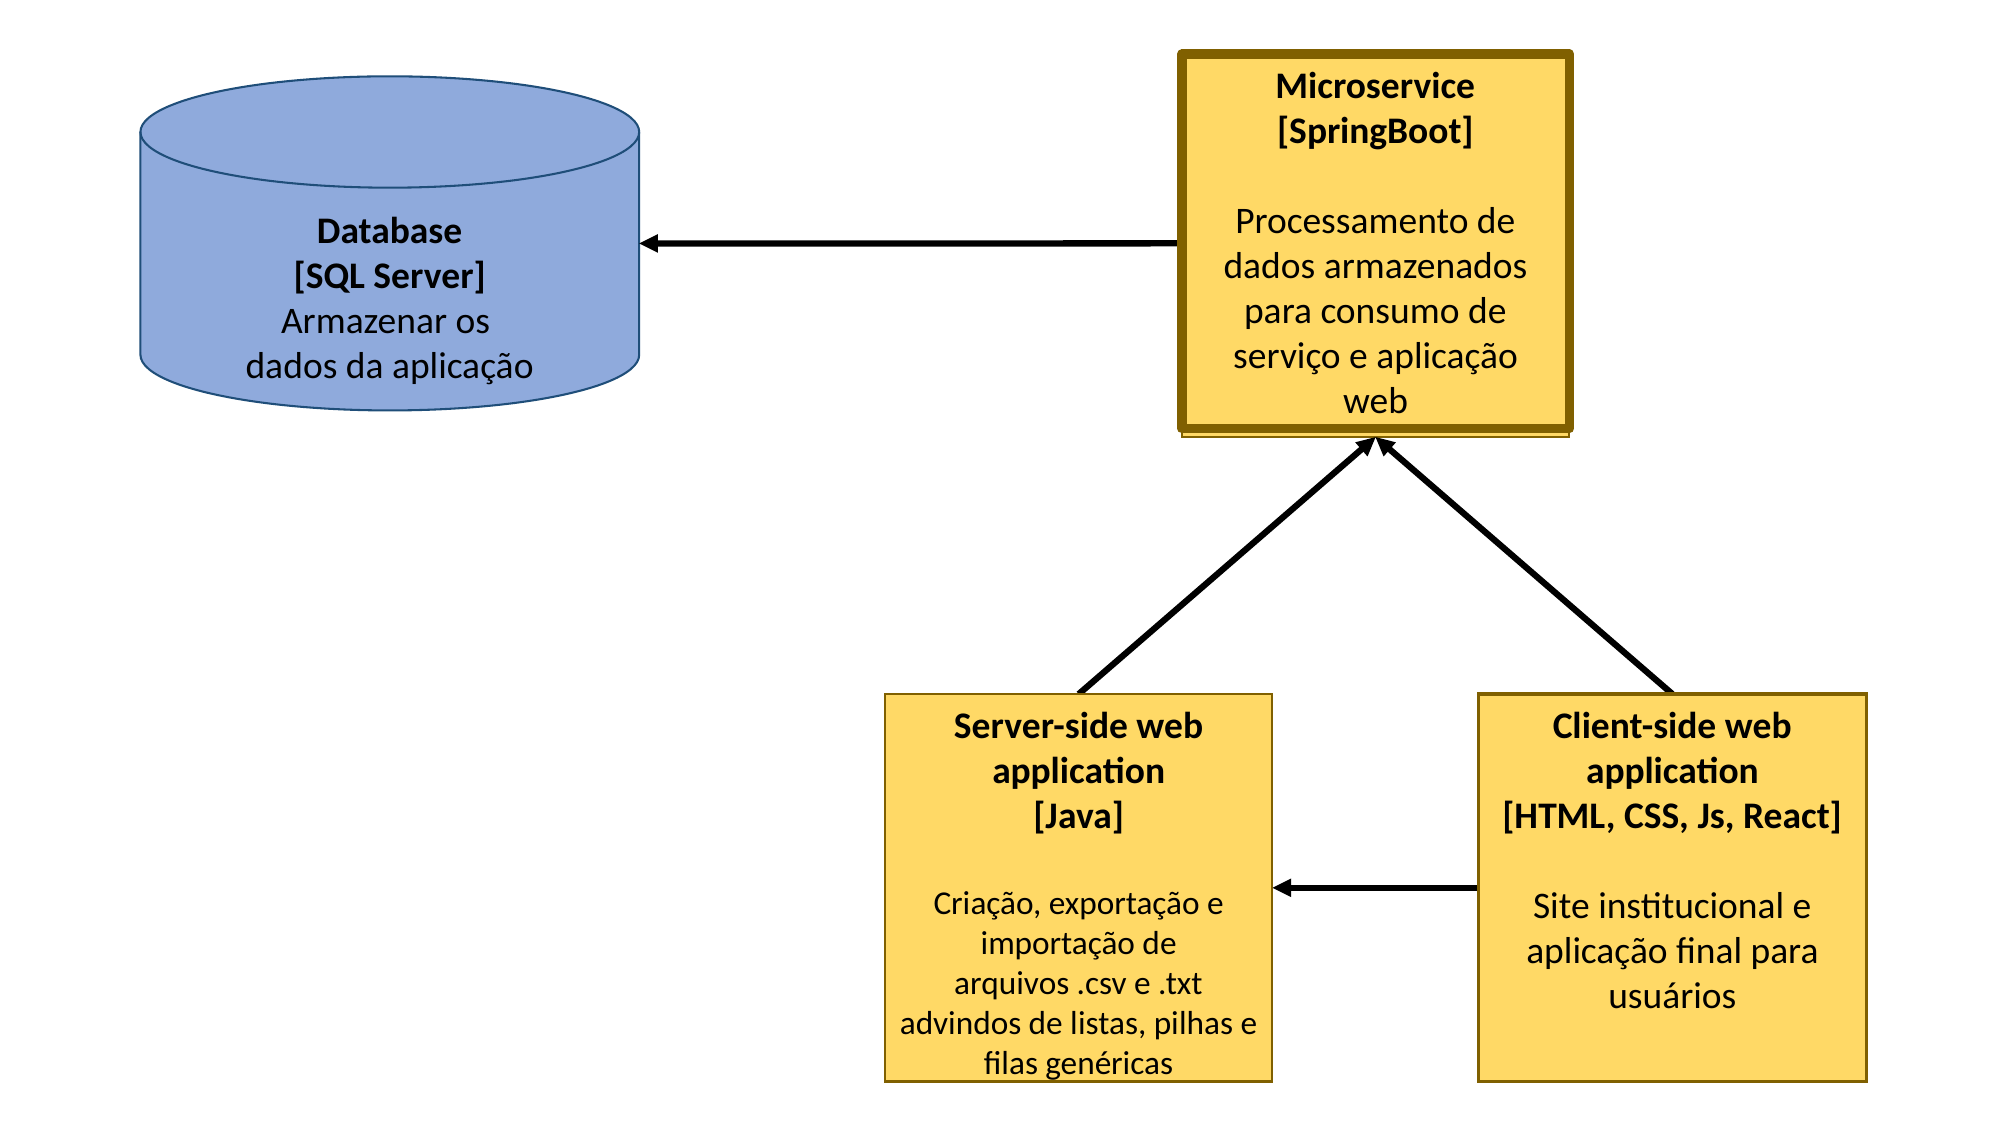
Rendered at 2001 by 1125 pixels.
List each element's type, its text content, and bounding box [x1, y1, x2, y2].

text_box Database [SQL Server] Armazenar os dados da aplicação [188, 198, 592, 394]
text_box [1181, 49, 1570, 54]
text_box [139, 75, 641, 389]
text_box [1078, 437, 1375, 694]
text_box Microservice [SpringBoot] Processamento de dados armazenados para consumo de serviço e aplicação web [1181, 54, 1570, 429]
text_box [1478, 1024, 1867, 1083]
text_box [208, 394, 572, 412]
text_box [1375, 437, 1673, 694]
text_box [1181, 429, 1570, 437]
text_box Client-side web application [HTML, CSS, Js, React] Site institucional e aplicação final para usuários [1478, 694, 1867, 1024]
text_box Server-side web application [Java] Criação, exportação e importação de arquivos .csv e .txt advindos de listas, pilhas e filas genéricas [884, 694, 1273, 1089]
